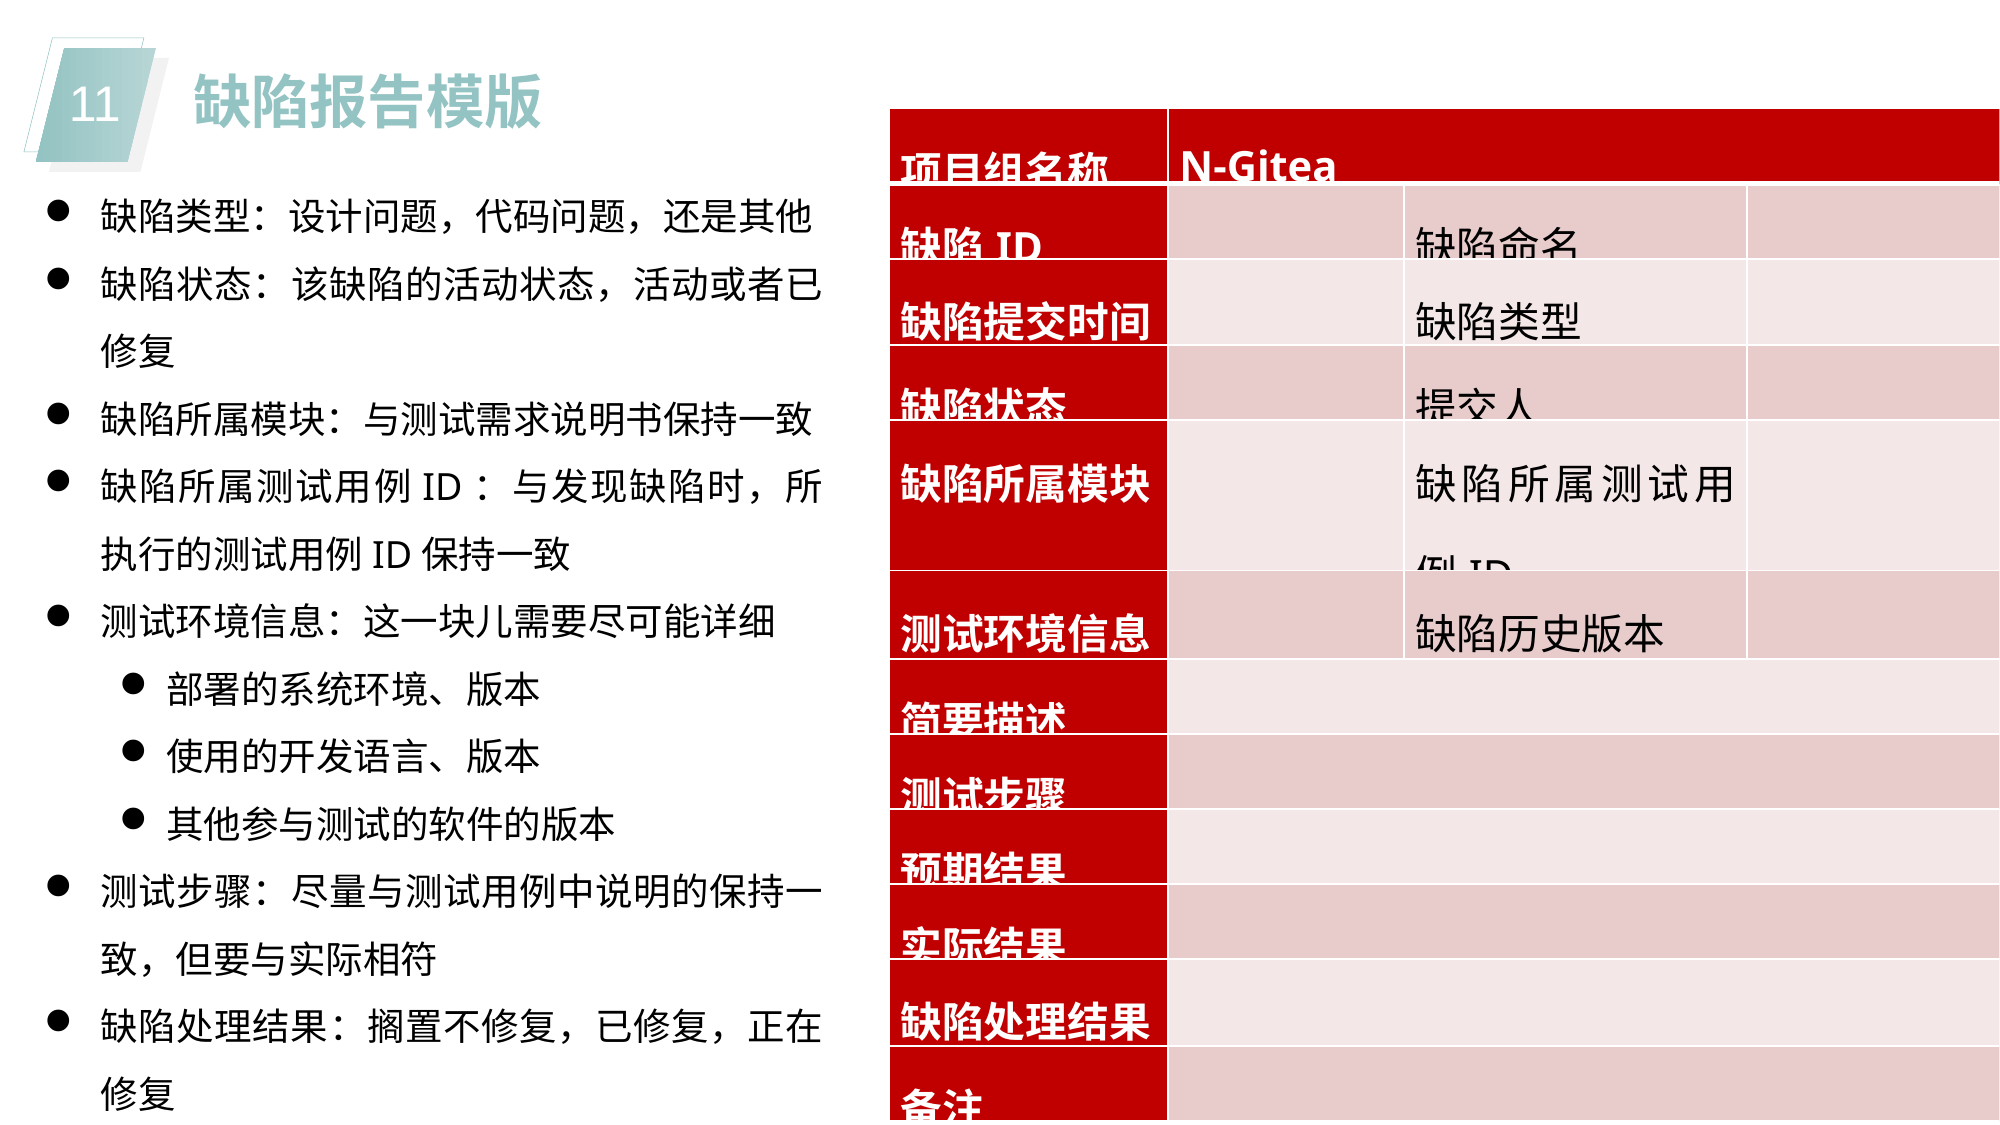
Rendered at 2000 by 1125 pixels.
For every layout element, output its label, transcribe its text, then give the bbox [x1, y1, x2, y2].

table_cell 缺陷历史版本 [1405, 571, 1746, 658]
table_cell [1169, 660, 2000, 733]
table_cell [1169, 885, 2000, 958]
table_cell [1748, 571, 2000, 658]
table_cell 缺陷类型 [1405, 260, 1746, 344]
table_cell [1748, 346, 2000, 419]
table_cell [1169, 810, 2000, 883]
table_cell [1748, 421, 2000, 570]
table_cell 简要描述 [890, 660, 1167, 733]
table_cell [1169, 346, 1403, 419]
text_box 缺陷类型：设计问题，代码问题，还是其他 缺陷状态：该缺陷的活动状态，活动或者已修复 缺陷所属模块：与测试需求说明书保持一致 缺陷所属测试用例ID：与发现缺陷时，所执行的测试用例ID保持一致 测试环境信息：这一块儿需要尽可能详细 部署的系统环境、版本 使用的开发语言、版本 其他参与测试的软件的版本 测试步骤：尽量与测试用例中说明的保持一致，但要与实际相符 缺陷处理结果：搁置不修复，已修复，正在修复 [29, 163, 838, 1123]
table_cell 测试步骤 [890, 735, 1167, 808]
table_cell 缺陷提交时间 [890, 260, 1167, 344]
table_cell 测试环境信息 [890, 571, 1167, 658]
table_cell 缺陷所属测试用例ID [1405, 421, 1746, 570]
table_cell 缺陷命名 [1405, 186, 1746, 258]
table_cell [1748, 260, 2000, 344]
table_cell [1169, 186, 1403, 258]
table_cell 缺陷ID [890, 186, 1167, 258]
table_cell [1169, 421, 1403, 570]
table_cell 实际结果 [890, 885, 1167, 958]
table_cell [1169, 571, 1403, 658]
table_cell 缺陷所属模块 [890, 421, 1167, 570]
text_box 缺陷报告模版 [178, 58, 726, 143]
table_cell [1169, 960, 2000, 1045]
table_cell 缺陷状态 [890, 346, 1167, 419]
table_cell [1748, 186, 2000, 258]
table_header N-Gitea [1169, 109, 2000, 181]
table_cell 预期结果 [890, 810, 1167, 883]
table_cell [1169, 735, 2000, 808]
table_cell 缺陷处理结果 [890, 960, 1167, 1045]
table_header 项目组名称 [890, 109, 1167, 181]
table_cell 提交人 [1405, 346, 1746, 419]
table_cell [1169, 260, 1403, 344]
table_cell [1169, 1047, 2000, 1120]
table_cell 备注 [890, 1047, 1167, 1120]
